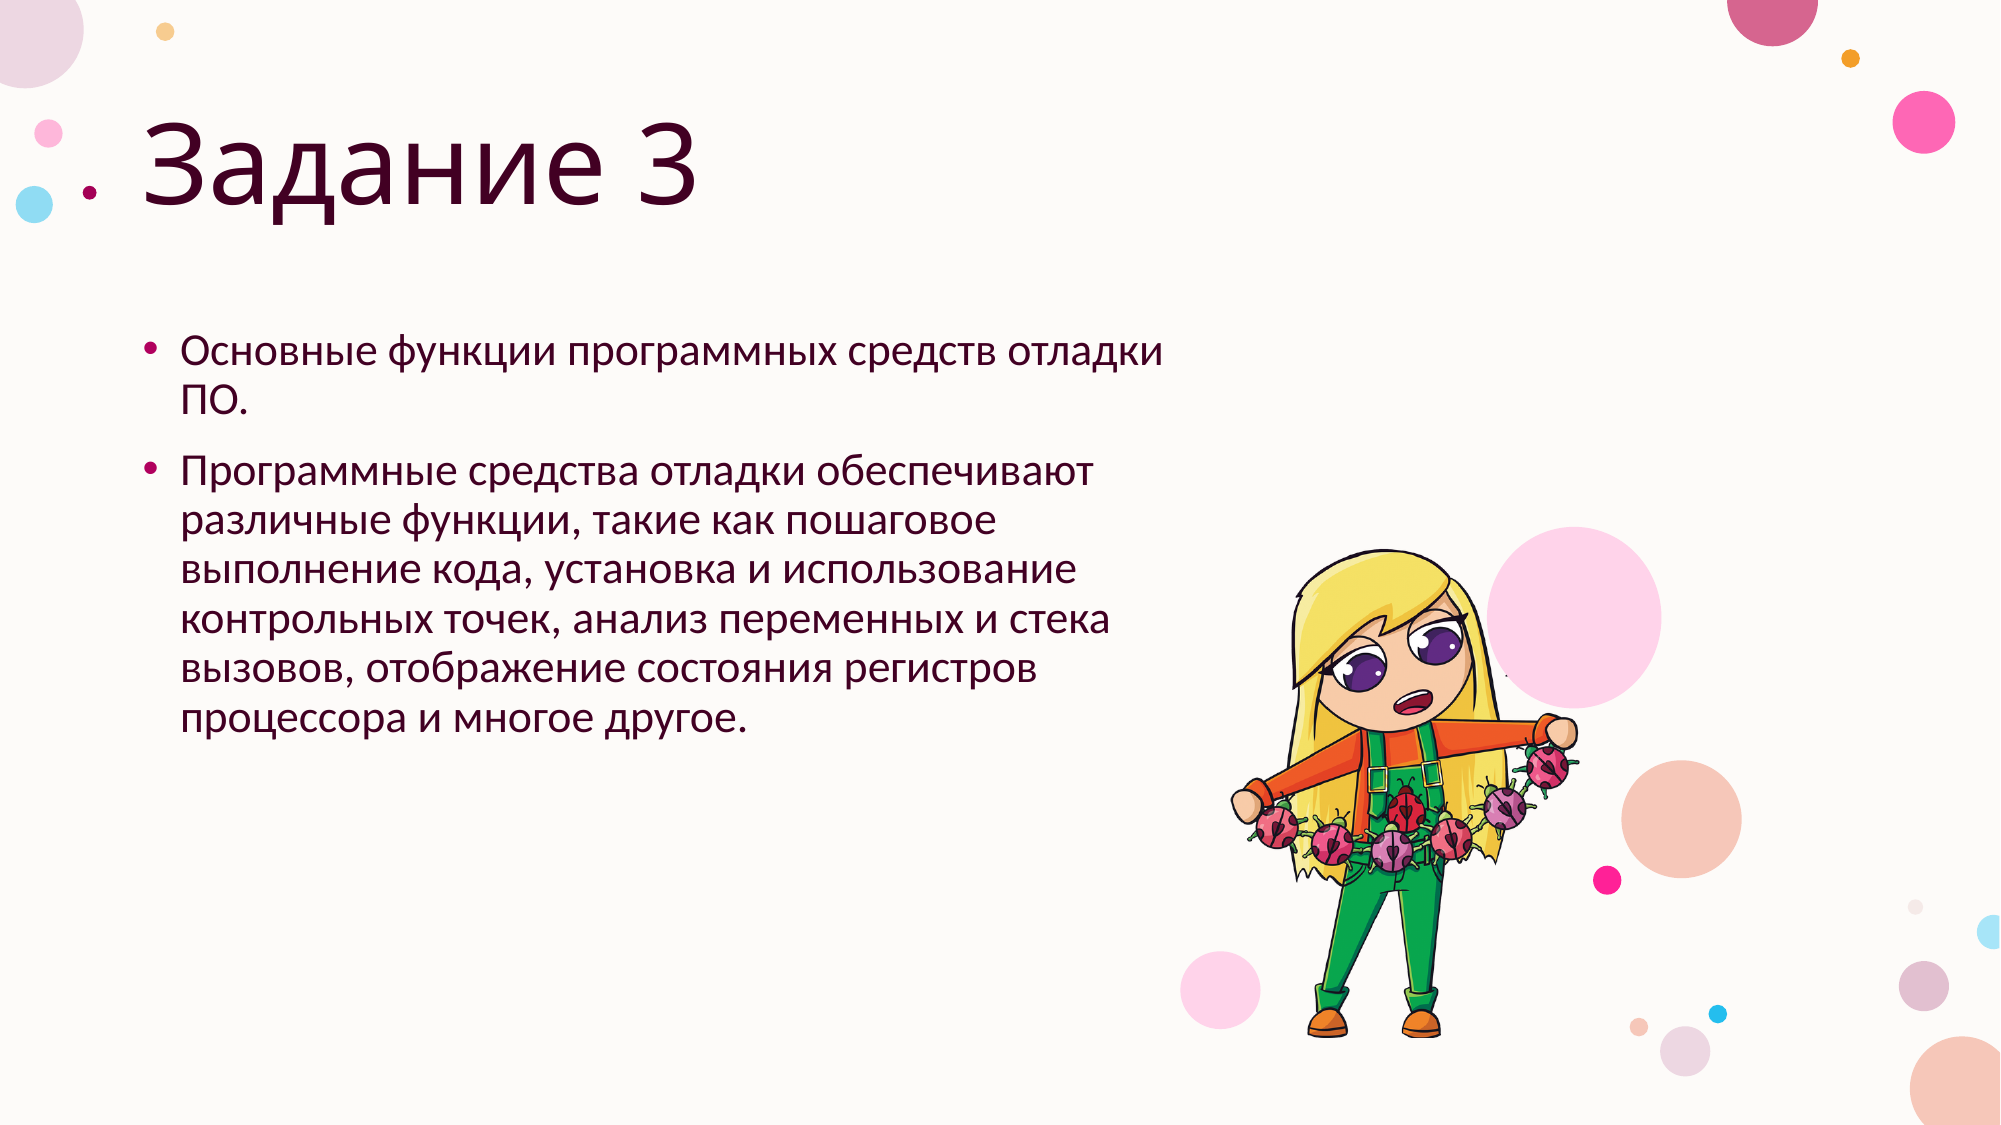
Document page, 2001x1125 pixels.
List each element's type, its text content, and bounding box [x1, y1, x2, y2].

text_box [1531, 525, 1663, 709]
text_box [1179, 950, 1230, 1031]
list Основные функции программных средств отладки ПО. Программные средства отладки обеспечивают различные функции, такие как пошаговое выполнение кода, установка и использование контрольных точек, анализ переменных и стека вызовов, отображение состояния регистров процессора и многое другое. [127, 318, 1233, 1014]
title Задание 3 [127, 59, 1877, 278]
text_box [1592, 864, 1623, 896]
text_box [1620, 759, 1743, 880]
picture [1230, 537, 1586, 1038]
